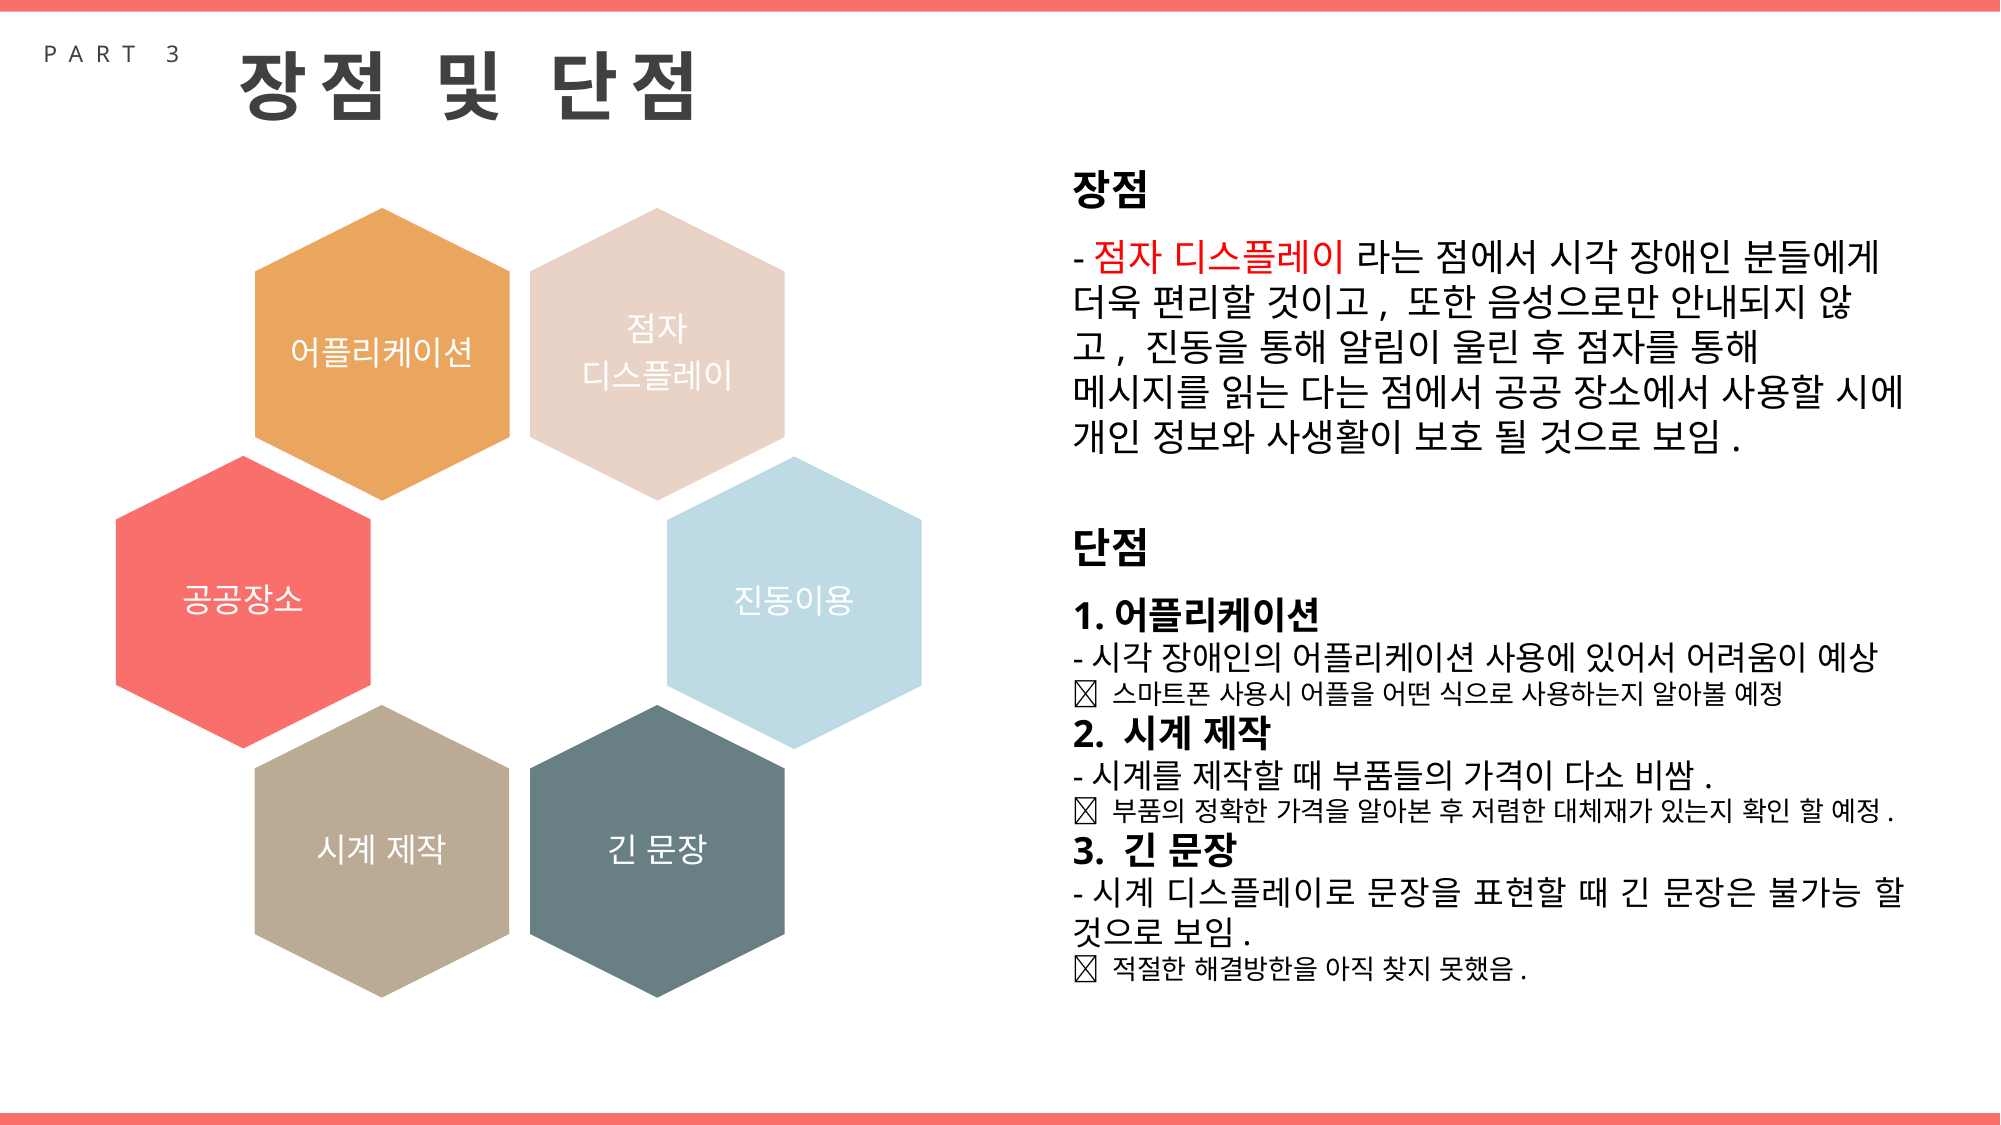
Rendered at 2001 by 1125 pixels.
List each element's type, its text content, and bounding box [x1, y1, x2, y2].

text_box [0, 0, 2000, 13]
text_box 단점 1.어플리케이션 -시각 장애인의 어플리케이션 사용에 있어서 어려움이 예상  스마트폰 사용시 어플을 어떤 식으로 사용하는지 알아볼 예정 2. 시계 제작 -시계를 제작할 때 부품들의 가격이 다소 비쌈.  부품의 정확한 가격을 알아본 후 저렴한 대체재가 있는지 확인 할 예정. 3. 긴 문장 -시계 디스플레이로 문장을 표현할 때 긴 문장은 불가능 할 것으로 보임.  적절한 해결방한을 아직 찾지 못했음. [1058, 514, 1921, 992]
text_box PART 3 [28, 32, 195, 75]
text_box 장점 -점자 디스플레이 라는 점에서 시각 장애인 분들에게 더욱 편리할 것이고, 또한 음성으로만 안내되지 않고, 진동을 통해 알림이 울린 후 점자를 통해 메시지를 읽는 다는 점에서 공공 장소에서 사용할 시에 개인 정보와 사생활이 보호 될 것으로 보임. [1058, 156, 1921, 467]
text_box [65, 207, 922, 998]
text_box [0, 1112, 2000, 1125]
text_box 장점 및 단점 [223, 32, 716, 138]
